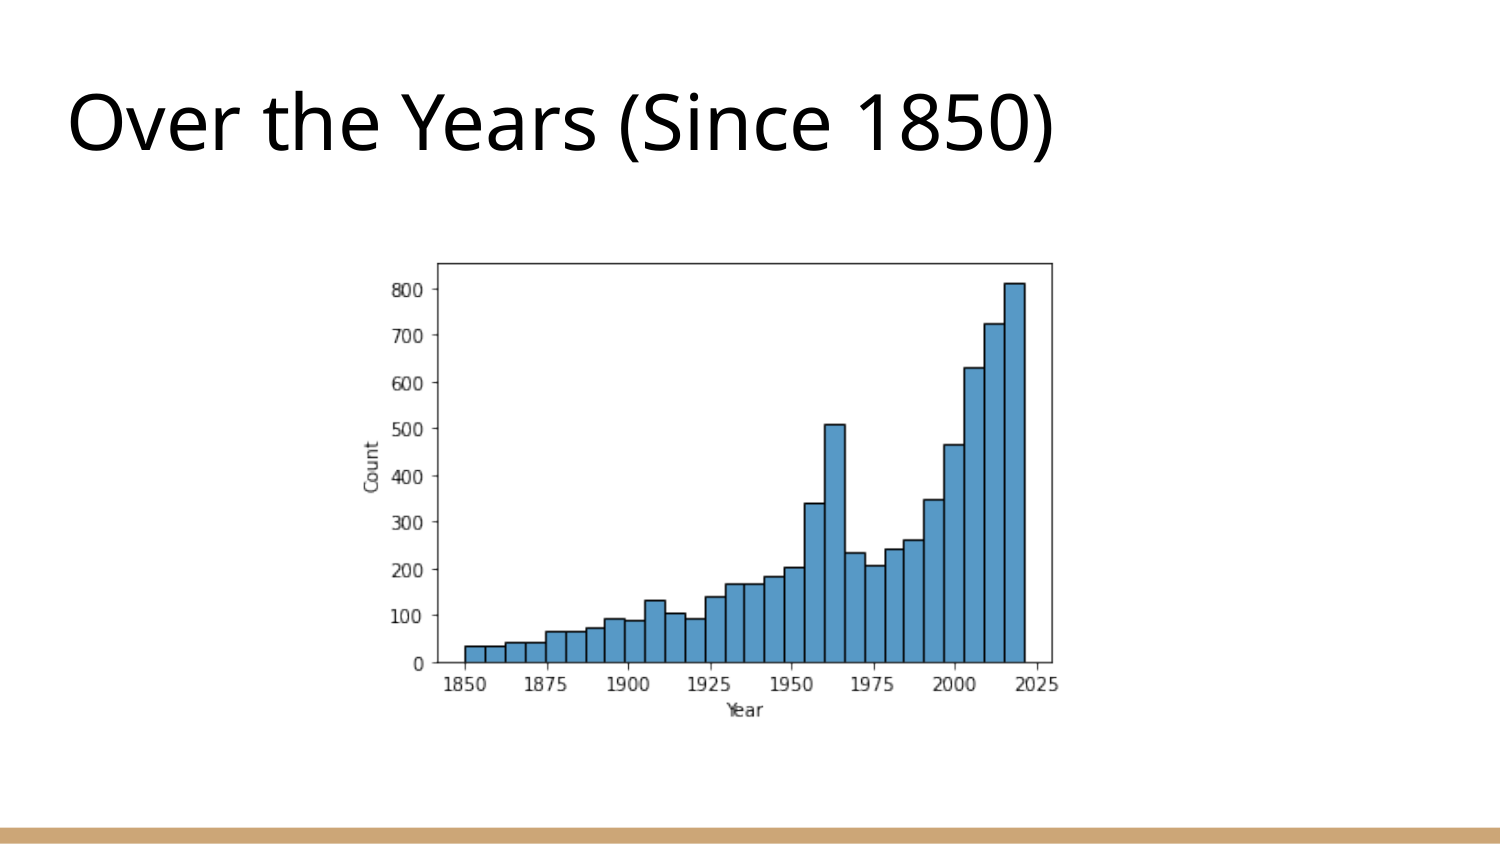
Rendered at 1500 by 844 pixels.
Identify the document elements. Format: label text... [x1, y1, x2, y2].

picture [351, 251, 1072, 733]
title Over the Years (Since 1850) [51, 51, 1449, 189]
